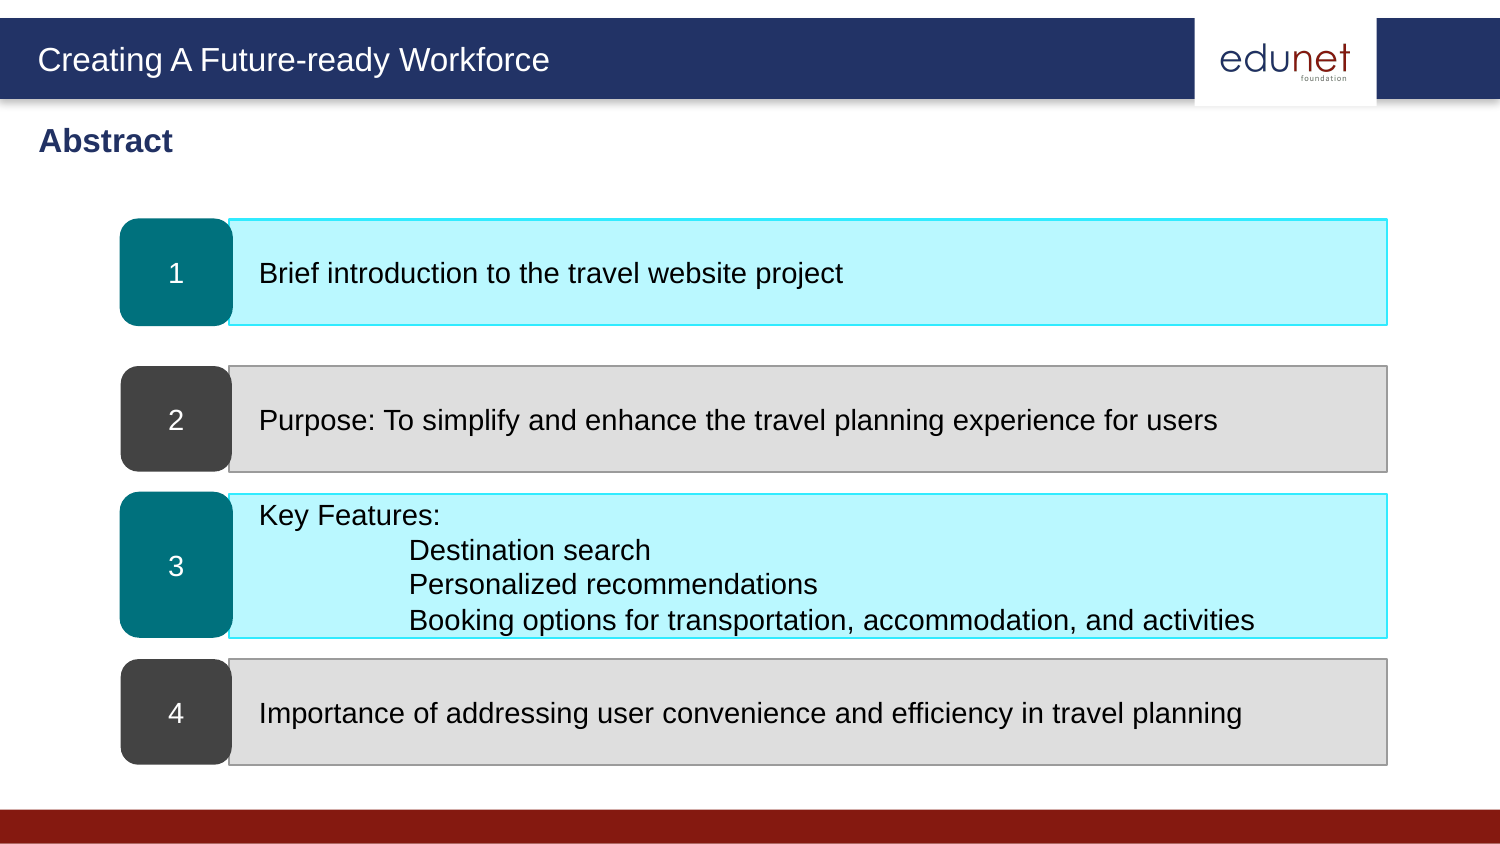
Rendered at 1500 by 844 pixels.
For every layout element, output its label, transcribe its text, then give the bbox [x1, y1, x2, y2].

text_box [120, 219, 1388, 765]
text_box Abstract [23, 112, 750, 167]
picture [1215, 38, 1356, 86]
